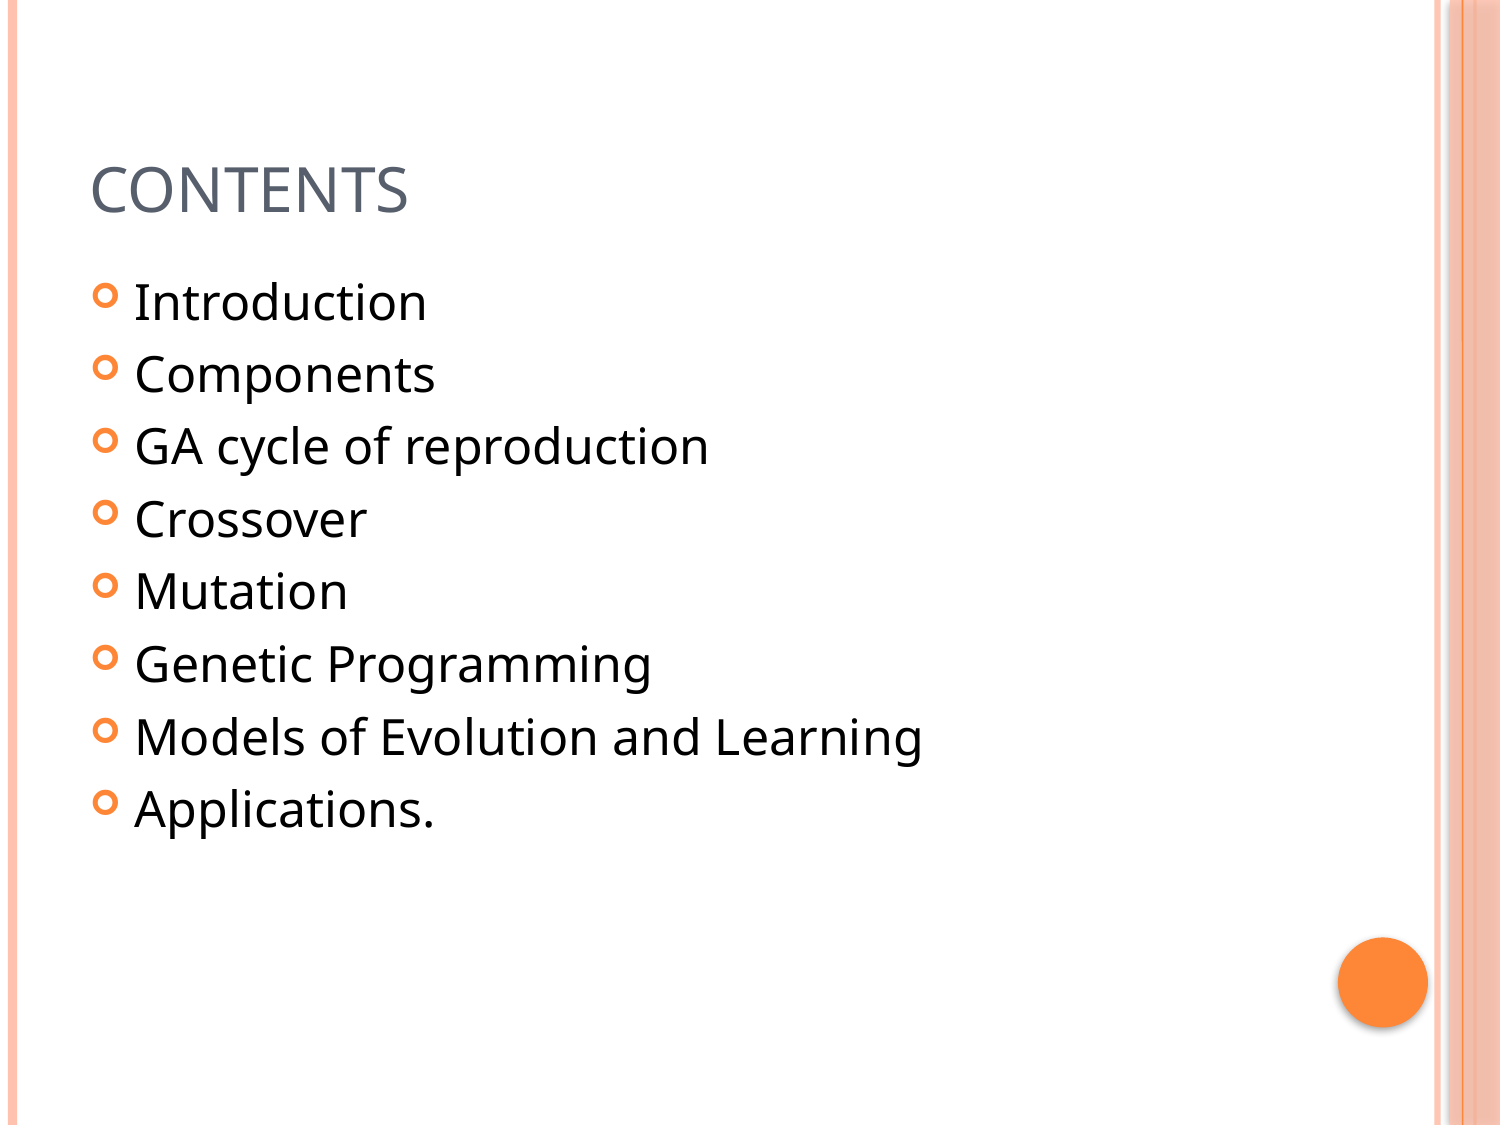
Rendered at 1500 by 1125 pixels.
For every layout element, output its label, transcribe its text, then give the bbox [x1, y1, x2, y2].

title Contents [75, 45, 1300, 233]
list Introduction Components GA cycle of reproduction Crossover Mutation Genetic Programming Models of Evolution and Learning Applications. [75, 262, 1300, 1062]
